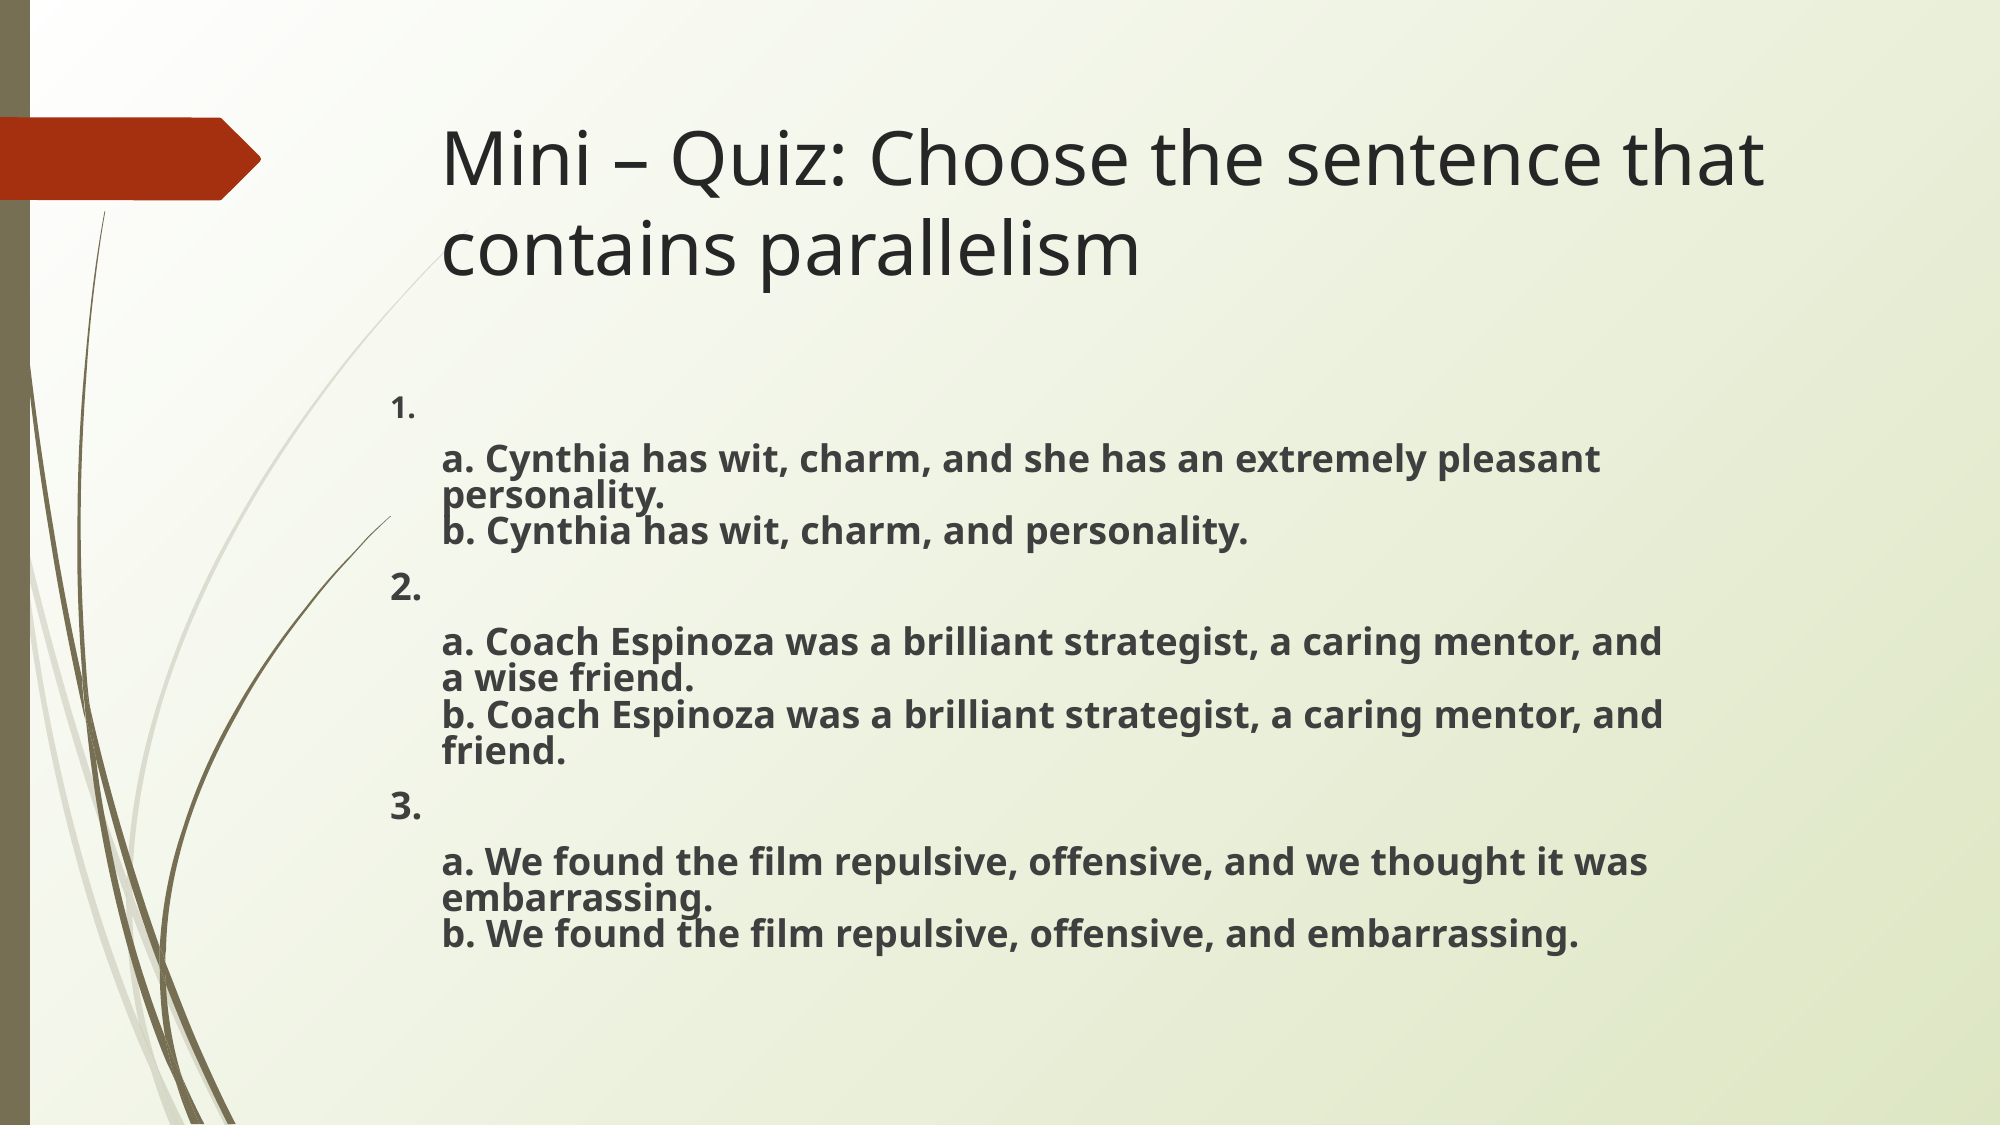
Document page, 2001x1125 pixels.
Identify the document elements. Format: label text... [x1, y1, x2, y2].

list 1. a. Cynthia has wit, charm, and she has an extremely pleasant personality. b. Cynthia has wit, charm, and personality. 2. a. Coach Espinoza was a brilliant strategist, a caring mentor, and a wise friend. b. Coach Espinoza was a brilliant strategist, a caring mentor, and friend. 3. a. We found the film repulsive, offensive, and we thought it was embarrassing. b. We found the film repulsive, offensive, and embarrassing. [375, 387, 1713, 999]
title Mini – Quiz: Choose the sentence that contains parallelism [425, 102, 1888, 313]
